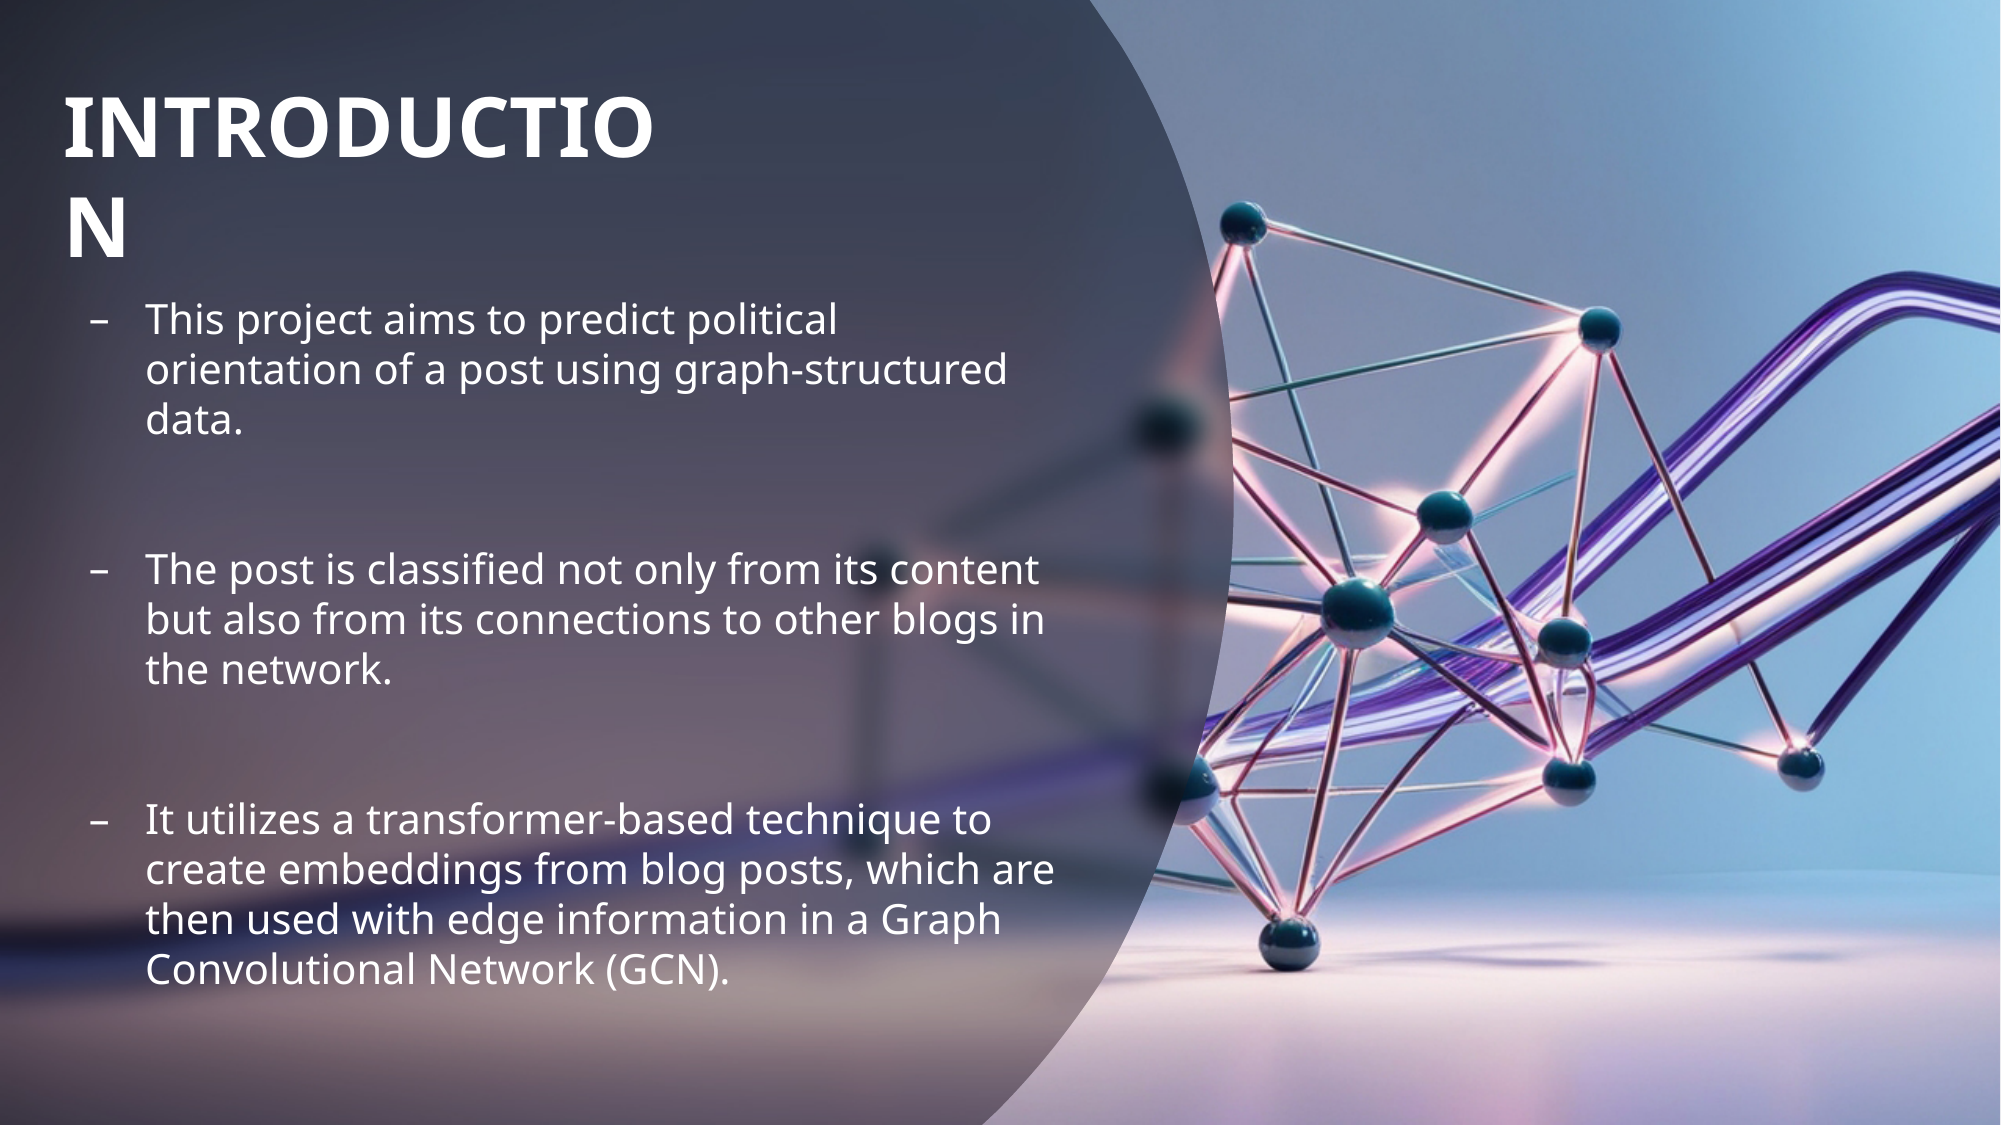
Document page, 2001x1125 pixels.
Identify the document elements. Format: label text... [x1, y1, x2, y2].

picture [0, 0, 2001, 1125]
text_box This project aims to predict political orientation of a post using graph-structured data. The post is classified not only from its content but also from its connections to other blogs in the network. It utilizes a transformer-based technique to create embeddings from blog posts, which are then used with edge information in a Graph Convolutional Network (GCN). [74, 285, 981, 1001]
text_box INTRODUCTION [48, 67, 704, 282]
